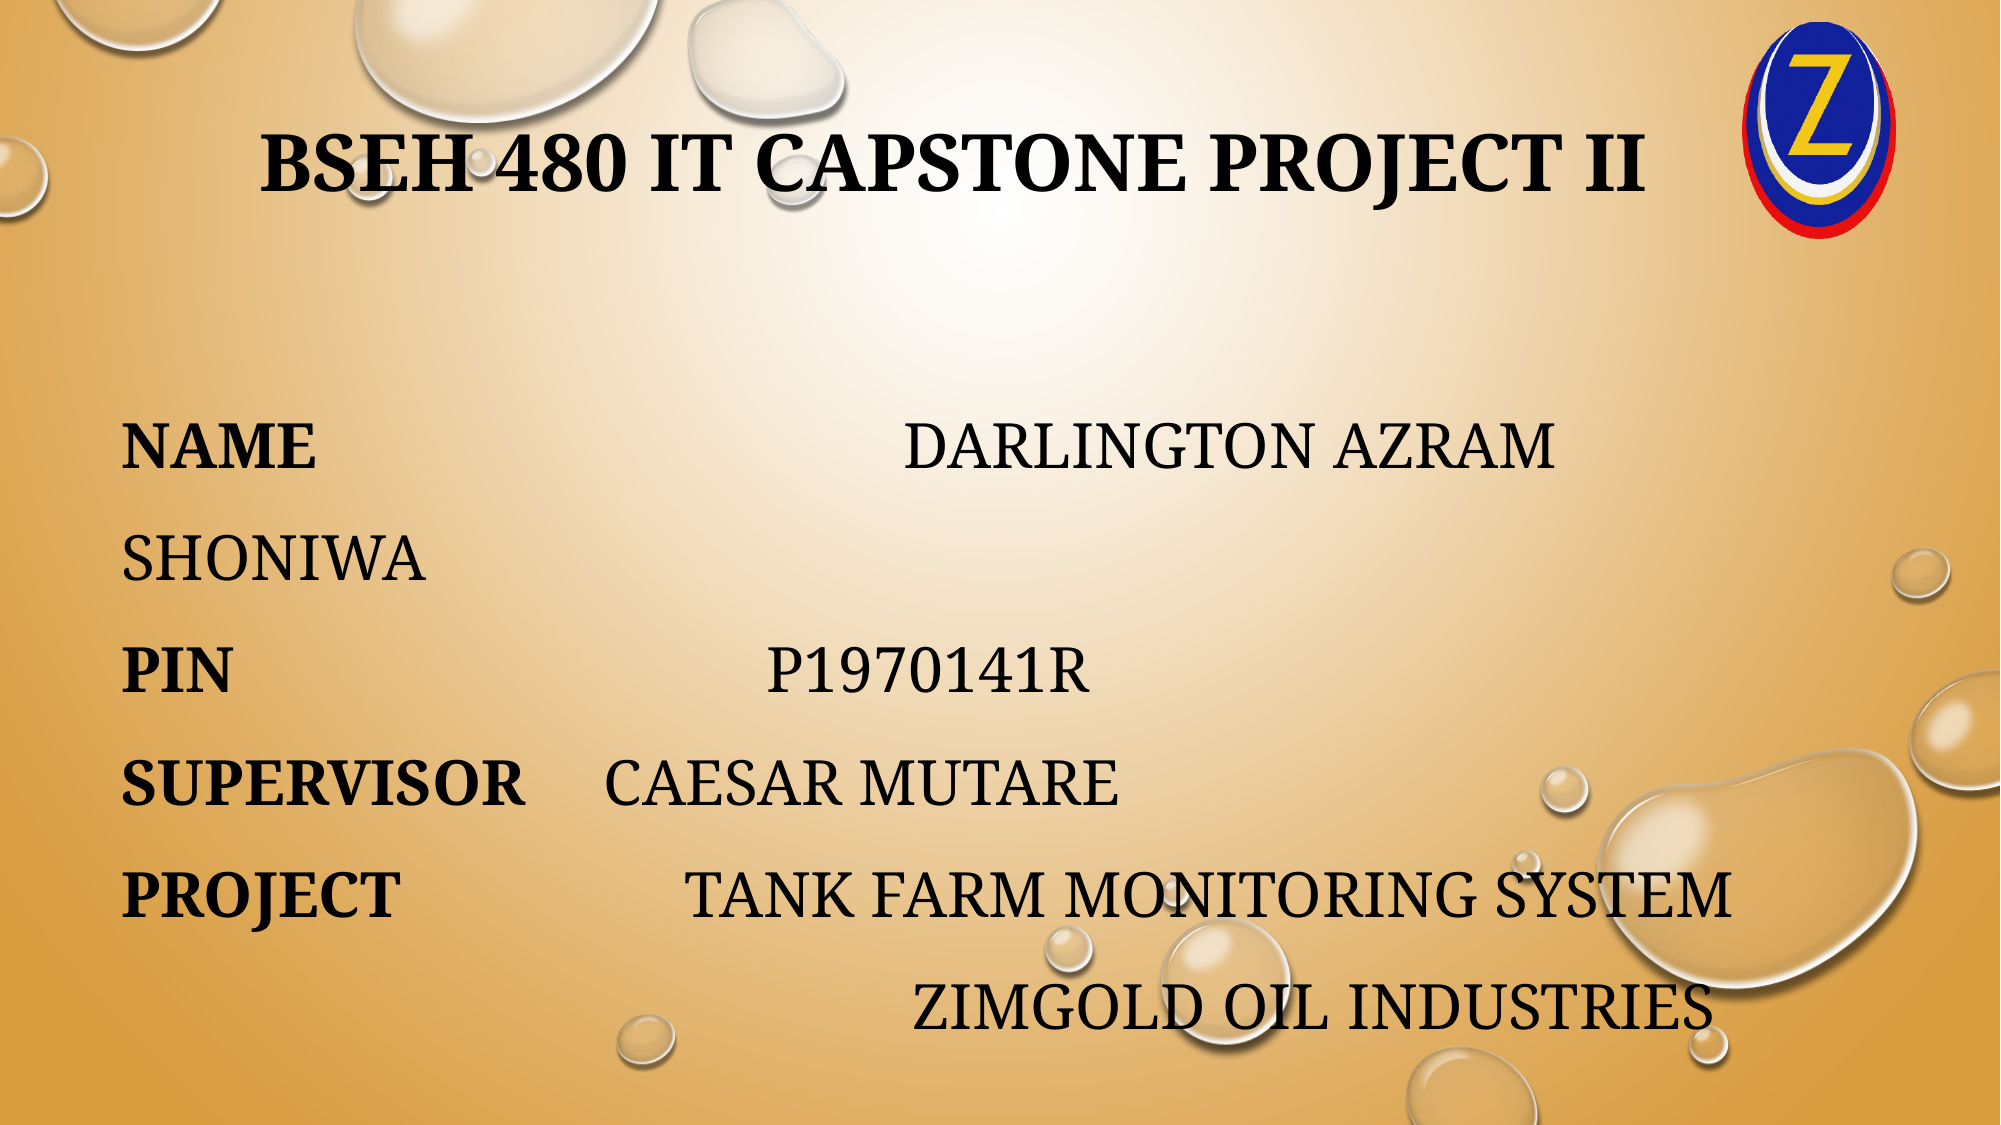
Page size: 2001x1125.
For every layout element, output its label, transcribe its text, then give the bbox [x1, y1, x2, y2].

text_box NAME DARLINGTON AZRAM SHONIWA PIN P1970141R SUPERVISOR CAESAR MUTARE PROJECT TANK FARM MONITORING SYSTEM ZIMGOLD OIL INDUSTRIES [106, 360, 1819, 1125]
picture [0, 0, 2000, 1125]
text_box BSEH 480 IT CAPSTONE PROJECT II [244, 105, 1681, 216]
